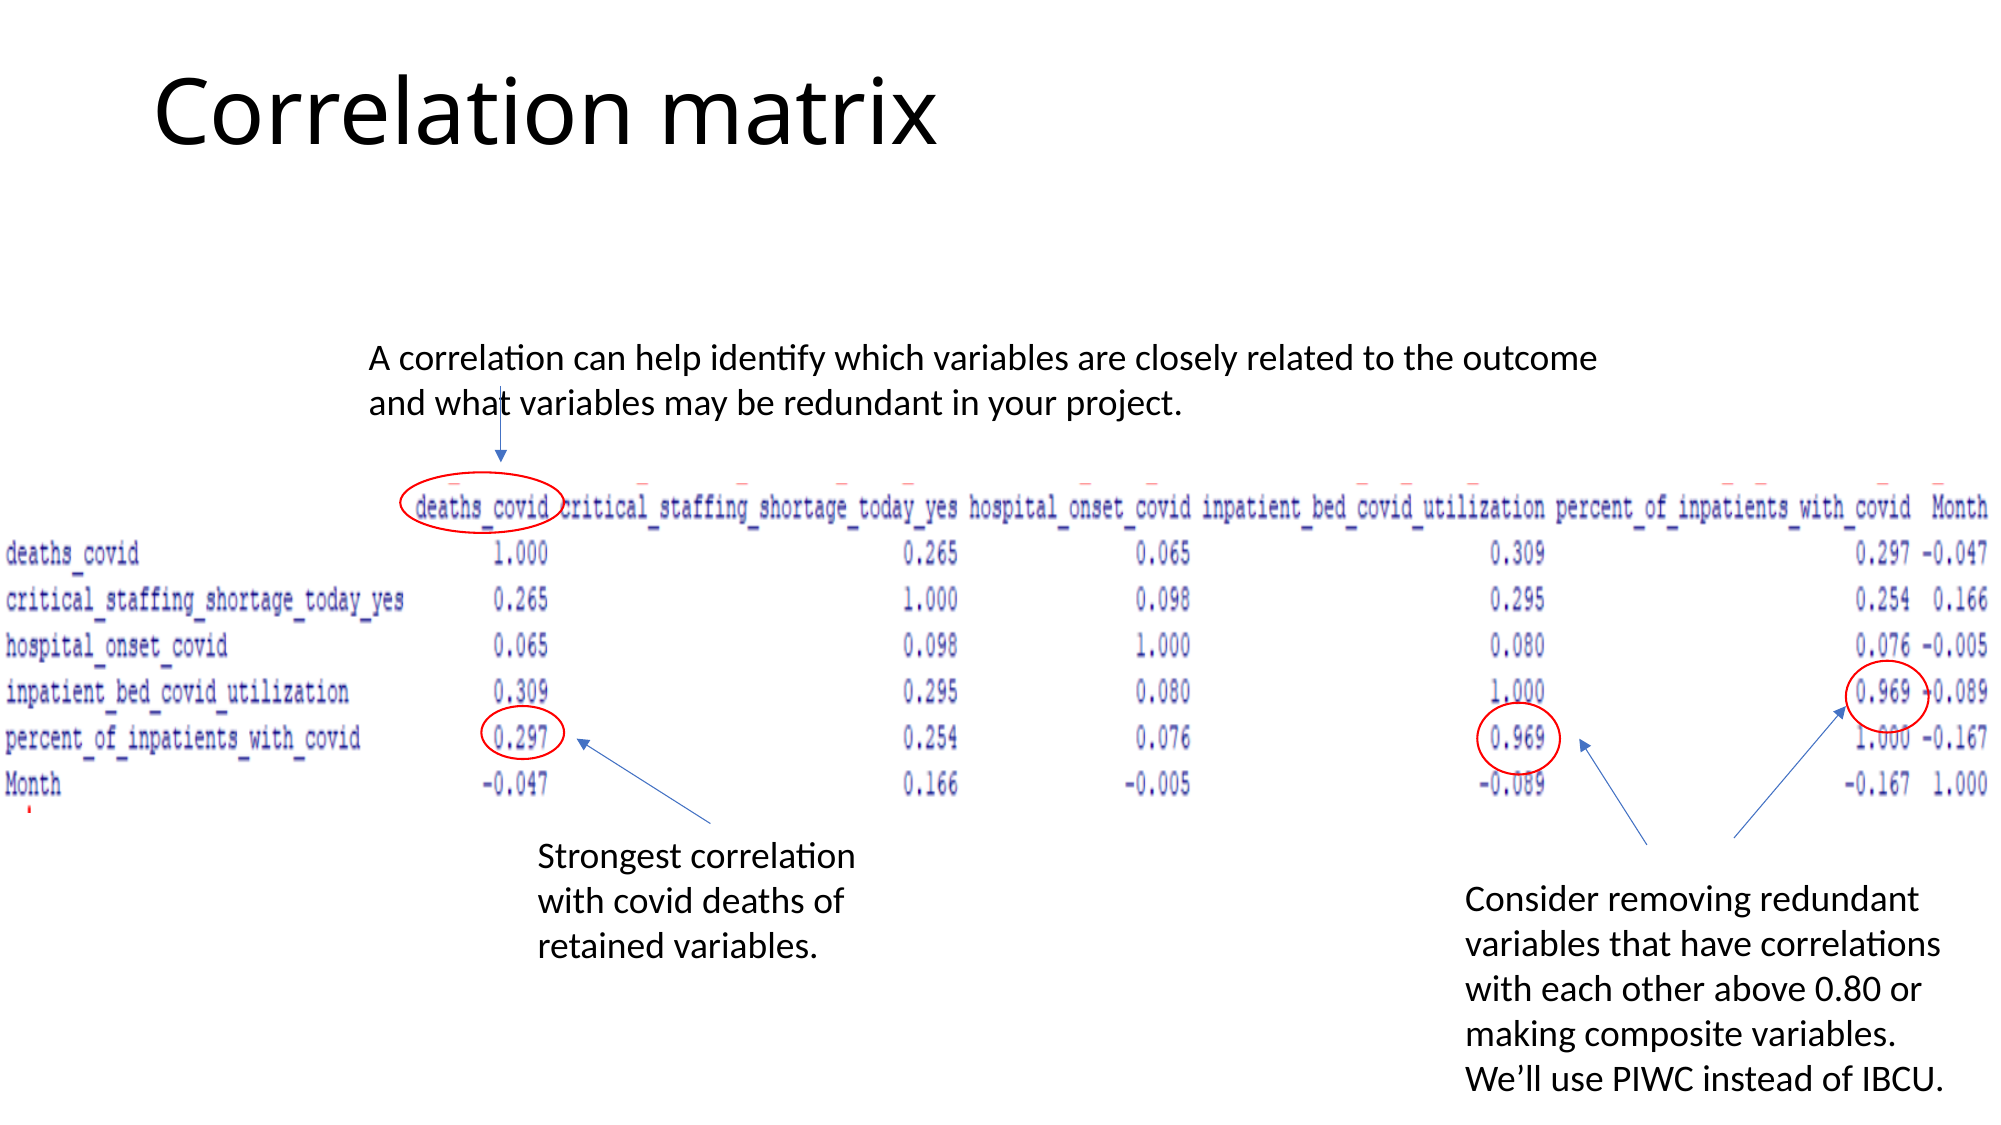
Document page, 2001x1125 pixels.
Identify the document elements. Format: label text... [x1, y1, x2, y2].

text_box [1579, 738, 1647, 845]
text_box Correlation matrix [137, 58, 1863, 276]
text_box [417, 471, 547, 483]
text_box Strongest correlation with covid deaths of retained variables. [522, 823, 916, 974]
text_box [576, 738, 711, 824]
picture [0, 483, 2000, 813]
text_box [1733, 706, 1846, 839]
text_box Consider removing redundant variables that have correlations with each other above 0.80 or making composite variables. We’ll use PIWC instead of IBCU. [1450, 866, 1971, 1107]
text_box A correlation can help identify which variables are closely related to the outcome and what variables may be redundant in your project. [353, 325, 1647, 431]
